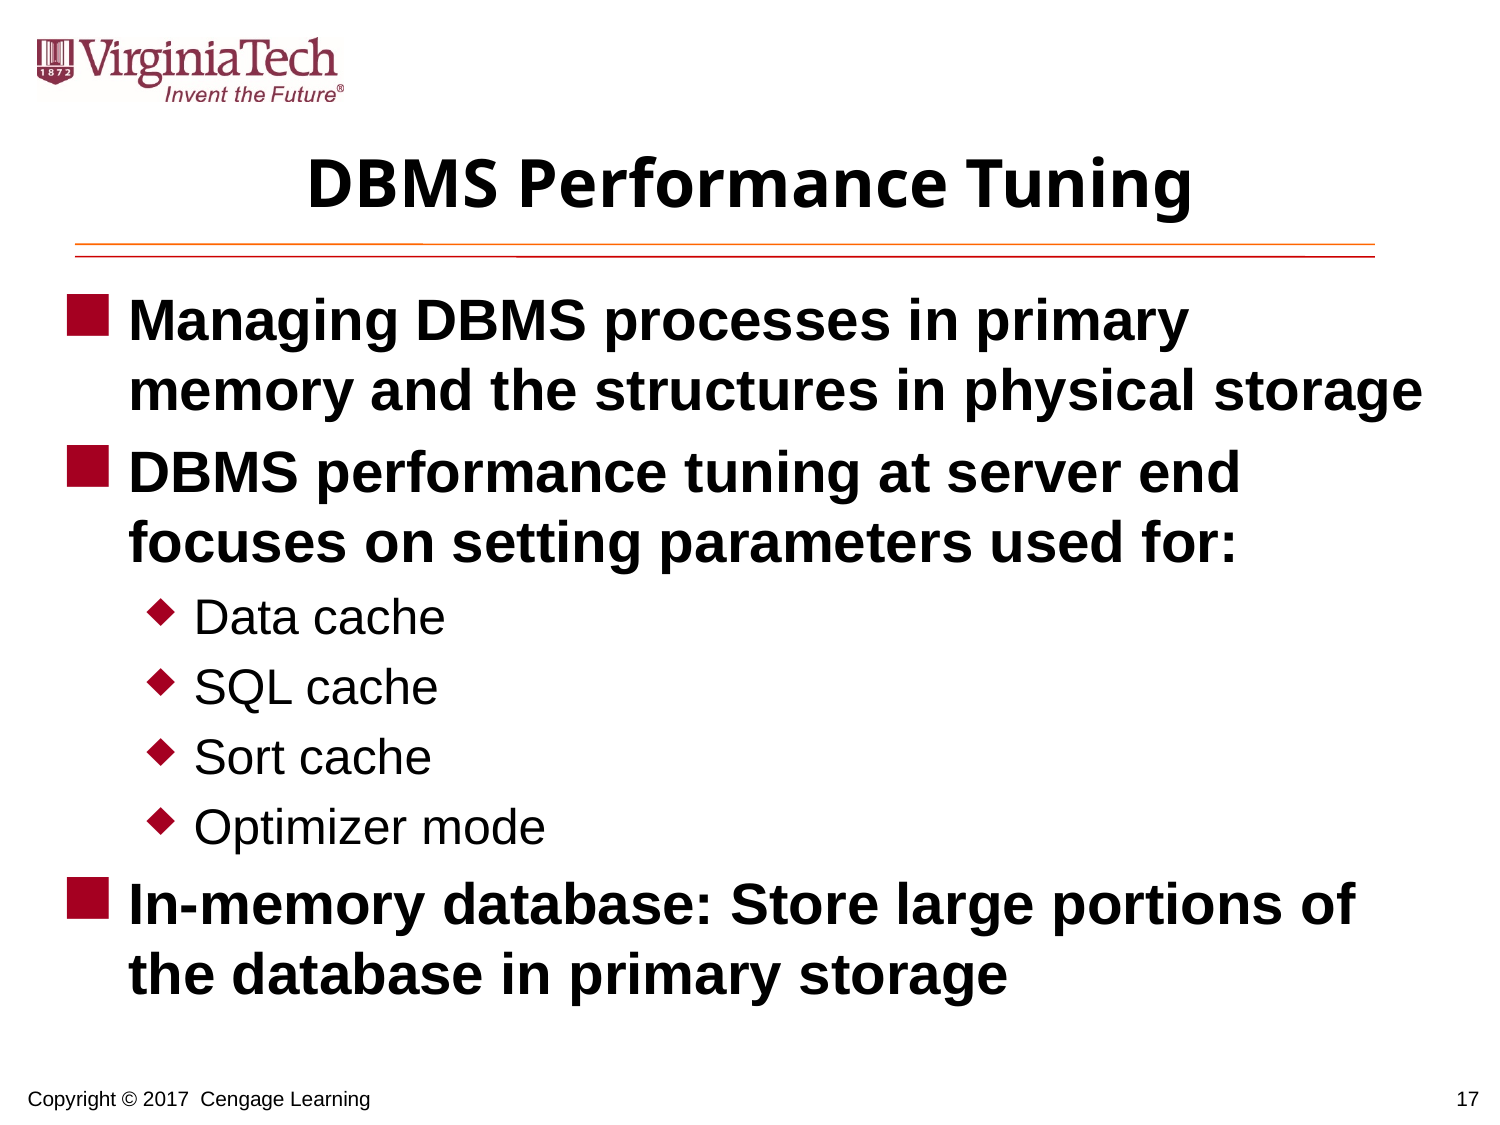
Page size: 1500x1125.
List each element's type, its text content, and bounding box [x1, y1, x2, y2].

title DBMS Performance Tuning [244, 87, 1257, 275]
text_box 17 [1441, 1077, 1500, 1116]
text_box Copyright © 2017 Cengage Learning [12, 1078, 488, 1116]
list Managing DBMS processes in primary memory and the structures in physical storage DBMS performance tuning at server end focuses on setting parameters used for: Data cache SQL cache Sort cache Optimizer mode In-memory database: Store large portions of the database in primary storage [56, 275, 1445, 1038]
picture [37, 37, 344, 102]
